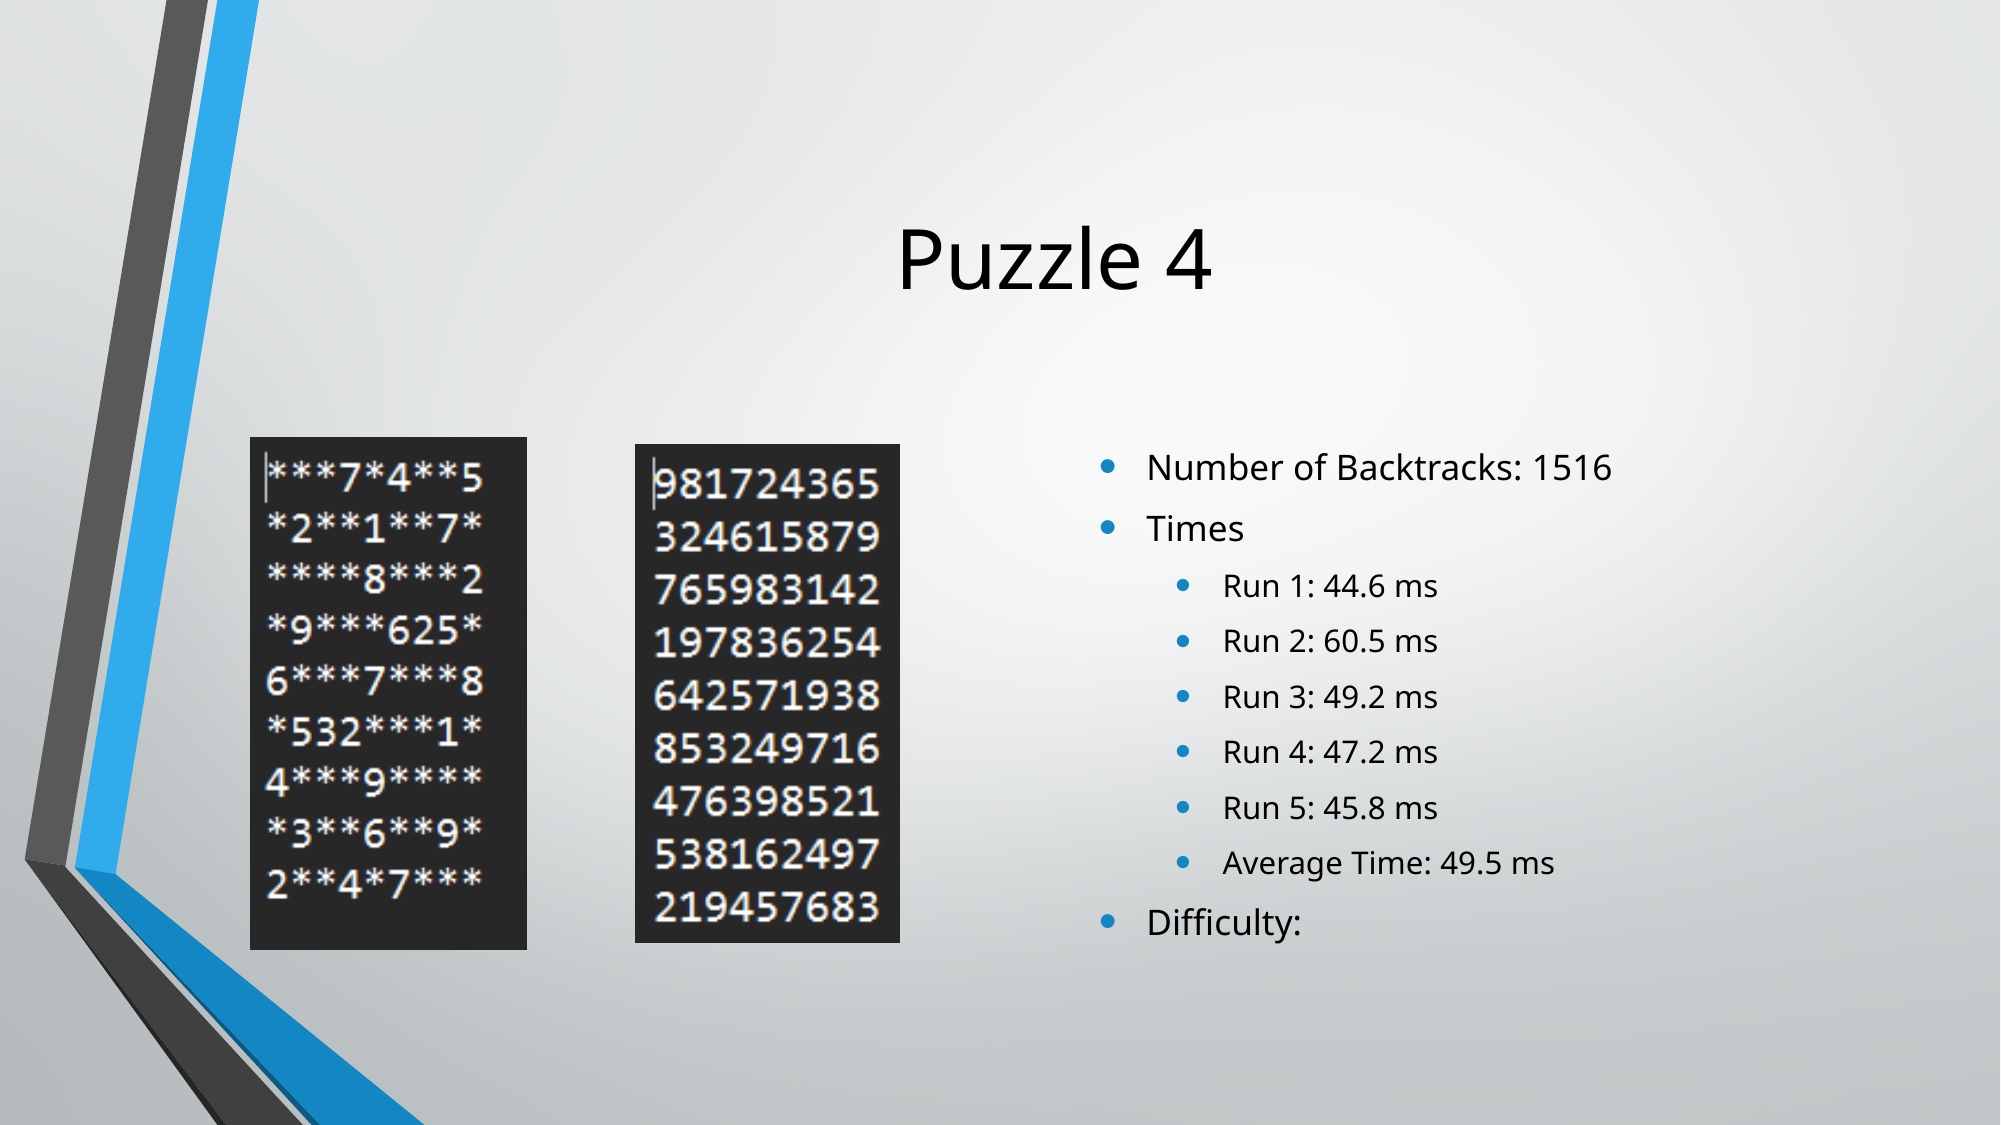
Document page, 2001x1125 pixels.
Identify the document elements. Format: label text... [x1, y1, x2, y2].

list Number of Backtracks: 1516 Times Run 1: 44.6 ms Run 2: 60.5 ms Run 3: 49.2 ms Run 4: 47.2 ms Run 5: 45.8 ms Average Time: 49.5 ms Difficulty: [1083, 437, 1887, 950]
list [250, 437, 527, 951]
picture [635, 444, 900, 943]
title Puzzle 4 [243, 112, 1887, 400]
